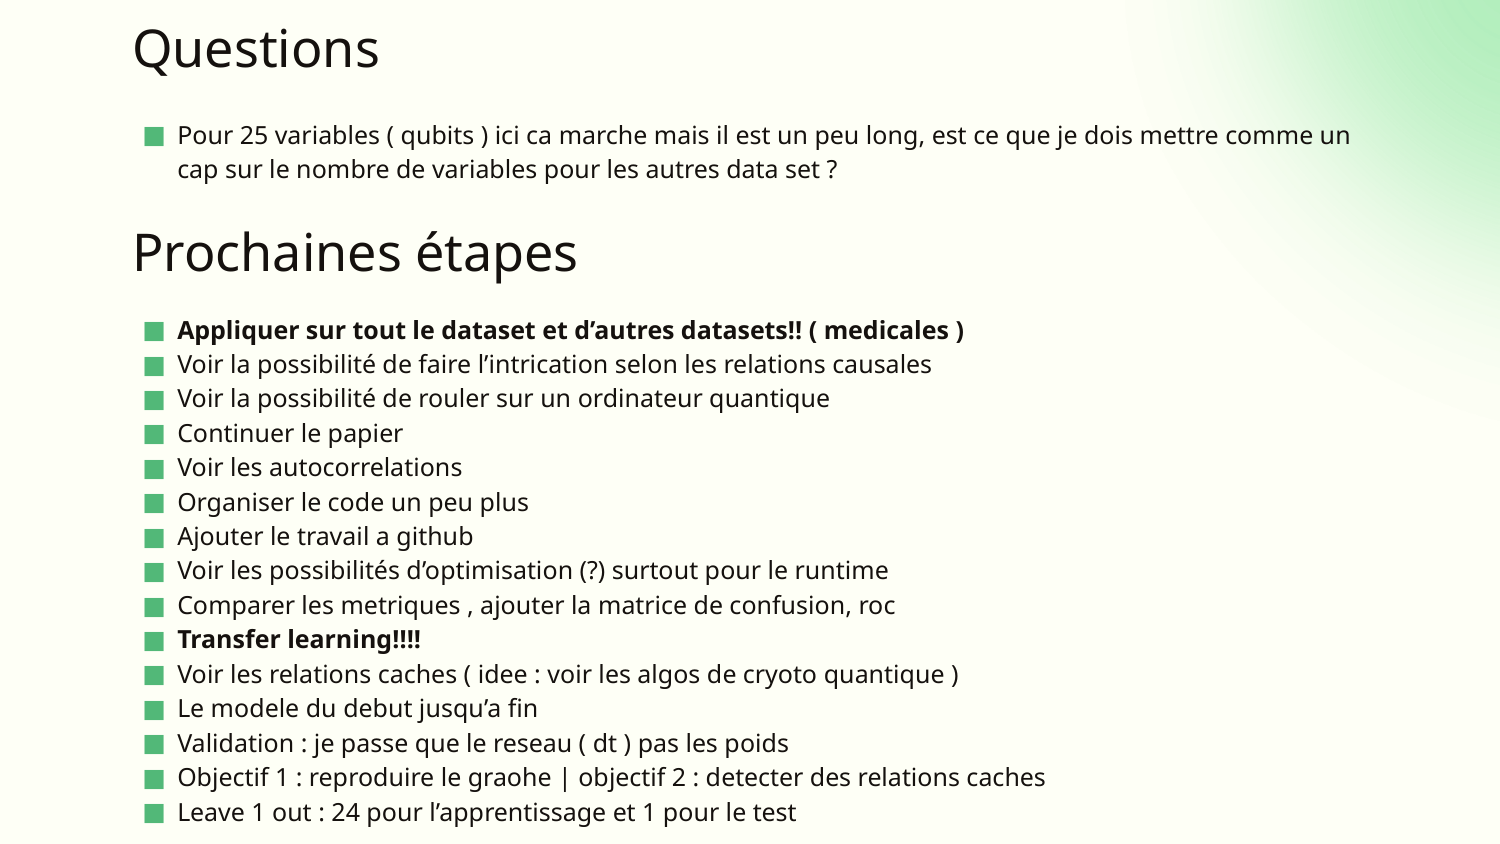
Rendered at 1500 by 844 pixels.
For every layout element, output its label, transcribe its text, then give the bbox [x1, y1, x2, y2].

list Pour 25 variables ( qubits ) ici ca marche mais il est un peu long, est ce que je dois mettre comme un cap sur le nombre de variables pour les autres data set ? [117, 99, 1383, 204]
title Questions [117, 0, 1383, 90]
title Prochaines étapes [117, 204, 1383, 294]
list Appliquer sur tout le dataset et d’autres datasets!! ( medicales ) Voir la possibilité de faire l’intrication selon les relations causales Voir la possibilité de rouler sur un ordinateur quantique Continuer le papier Voir les autocorrelations Organiser le code un peu plus Ajouter le travail a github Voir les possibilités d’optimisation (?) surtout pour le runtime Comparer les metriques , ajouter la matrice de confusion, roc Transfer learning!!!! Voir les relations caches ( idee : voir les algos de cryoto quantique ) Le modele du debut jusqu’a fin Validation : je passe que le reseau ( dt ) pas les poids Objectif 1 : reproduire le graohe | objectif 2 : detecter des relations caches Leave 1 out : 24 pour l’apprentissage et 1 pour le test [117, 294, 1383, 842]
picture [749, 0, 1500, 756]
